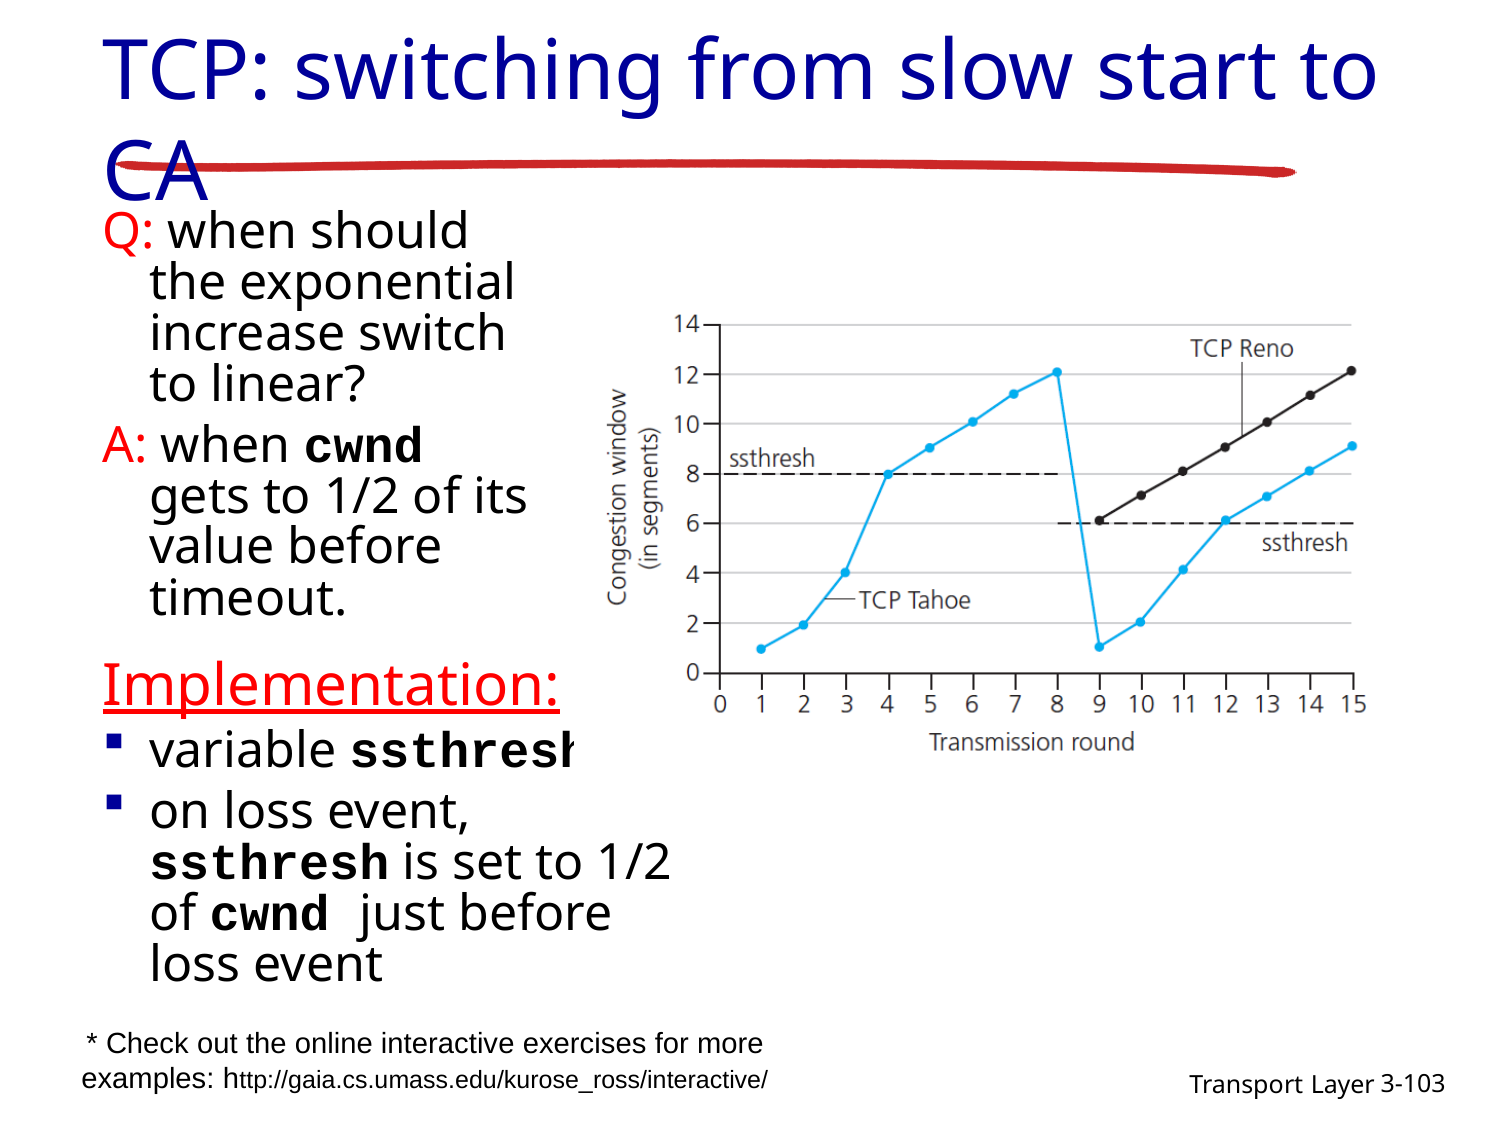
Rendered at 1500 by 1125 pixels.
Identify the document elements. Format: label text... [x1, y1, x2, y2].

title TCP: switching from slow start to CA [87, 22, 1408, 211]
picture [574, 290, 1413, 769]
list Implementation: variable ssthresh on loss event, ssthresh is set to 1/2 of cwnd just before loss event [87, 649, 713, 963]
picture [109, 154, 1310, 184]
footer Transport Layer [914, 1056, 1391, 1105]
text_box * Check out the online interactive exercises for more examples: http://gaia.cs.umass.edu/kurose_ross/interactive/ [55, 1016, 796, 1102]
list Q: when should the exponential increase switch to linear? A: when cwnd gets to 1/2 of its value before timeout. [87, 211, 551, 613]
slide_number 3- [1365, 1059, 1477, 1106]
